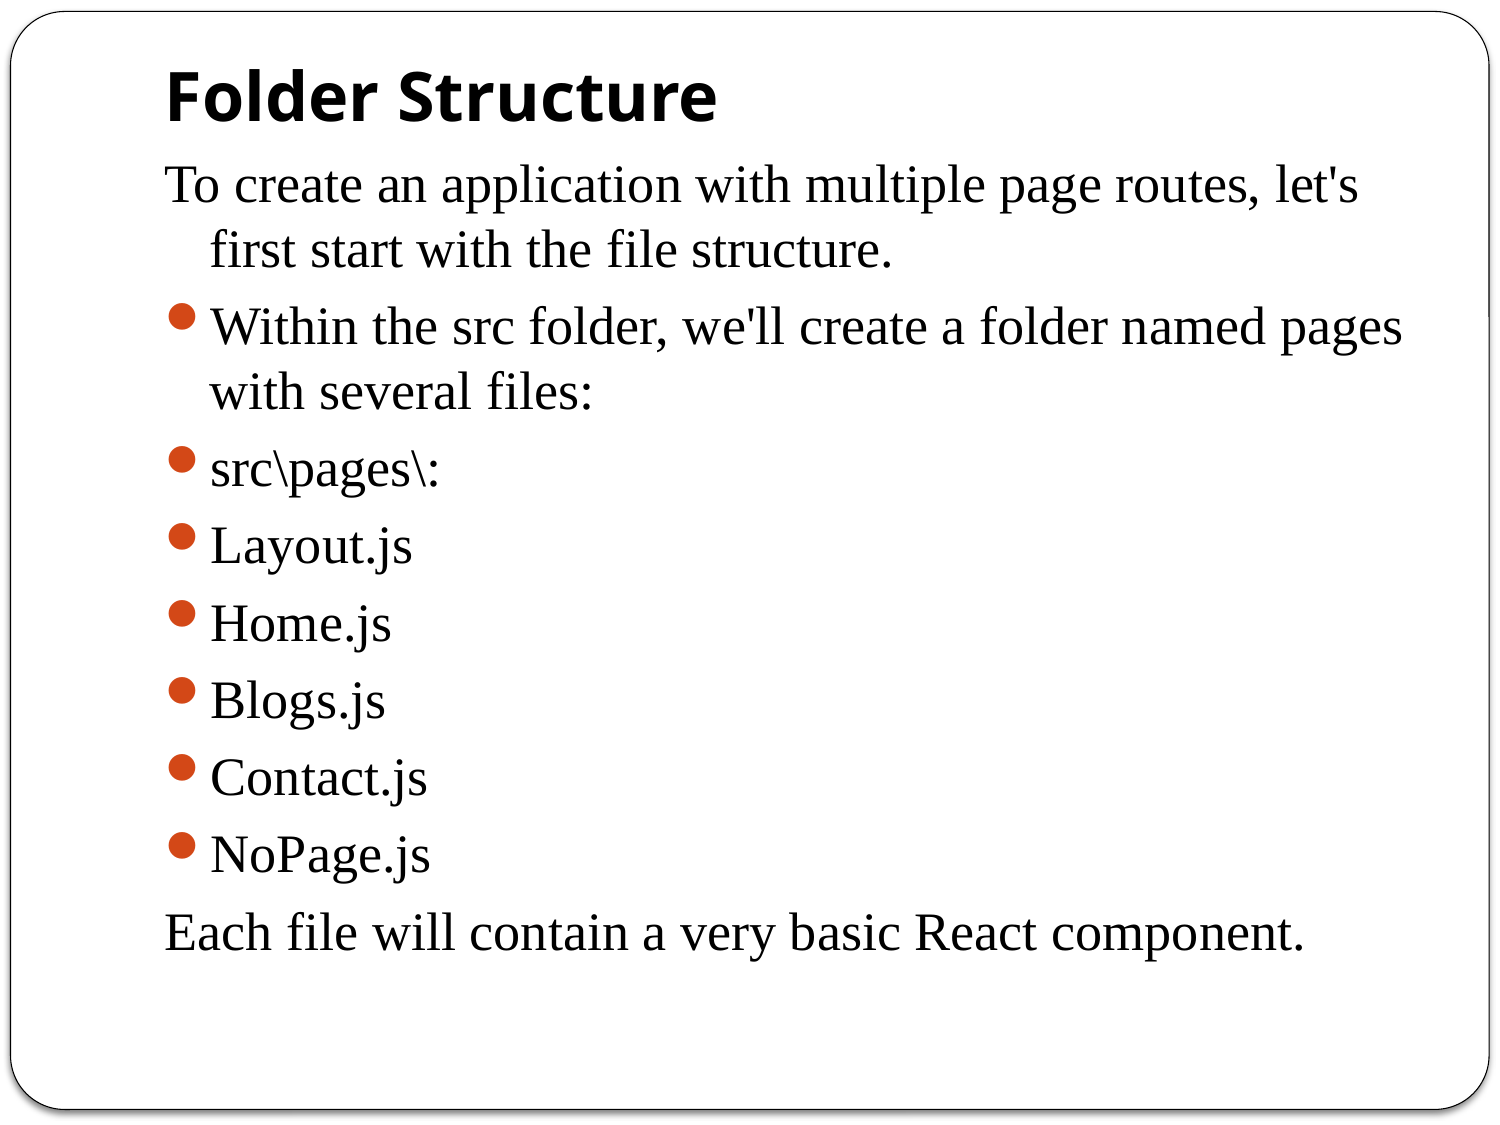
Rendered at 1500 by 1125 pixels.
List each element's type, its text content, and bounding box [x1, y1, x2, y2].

list To create an application with multiple page routes, let's first start with the file structure. Within the src folder, we'll create a folder named pages with several files: src\pages\: Layout.js Home.js Blogs.js Contact.js NoPage.js Each file will contain a very basic React component. [150, 140, 1425, 988]
title Folder Structure [150, 45, 1425, 140]
